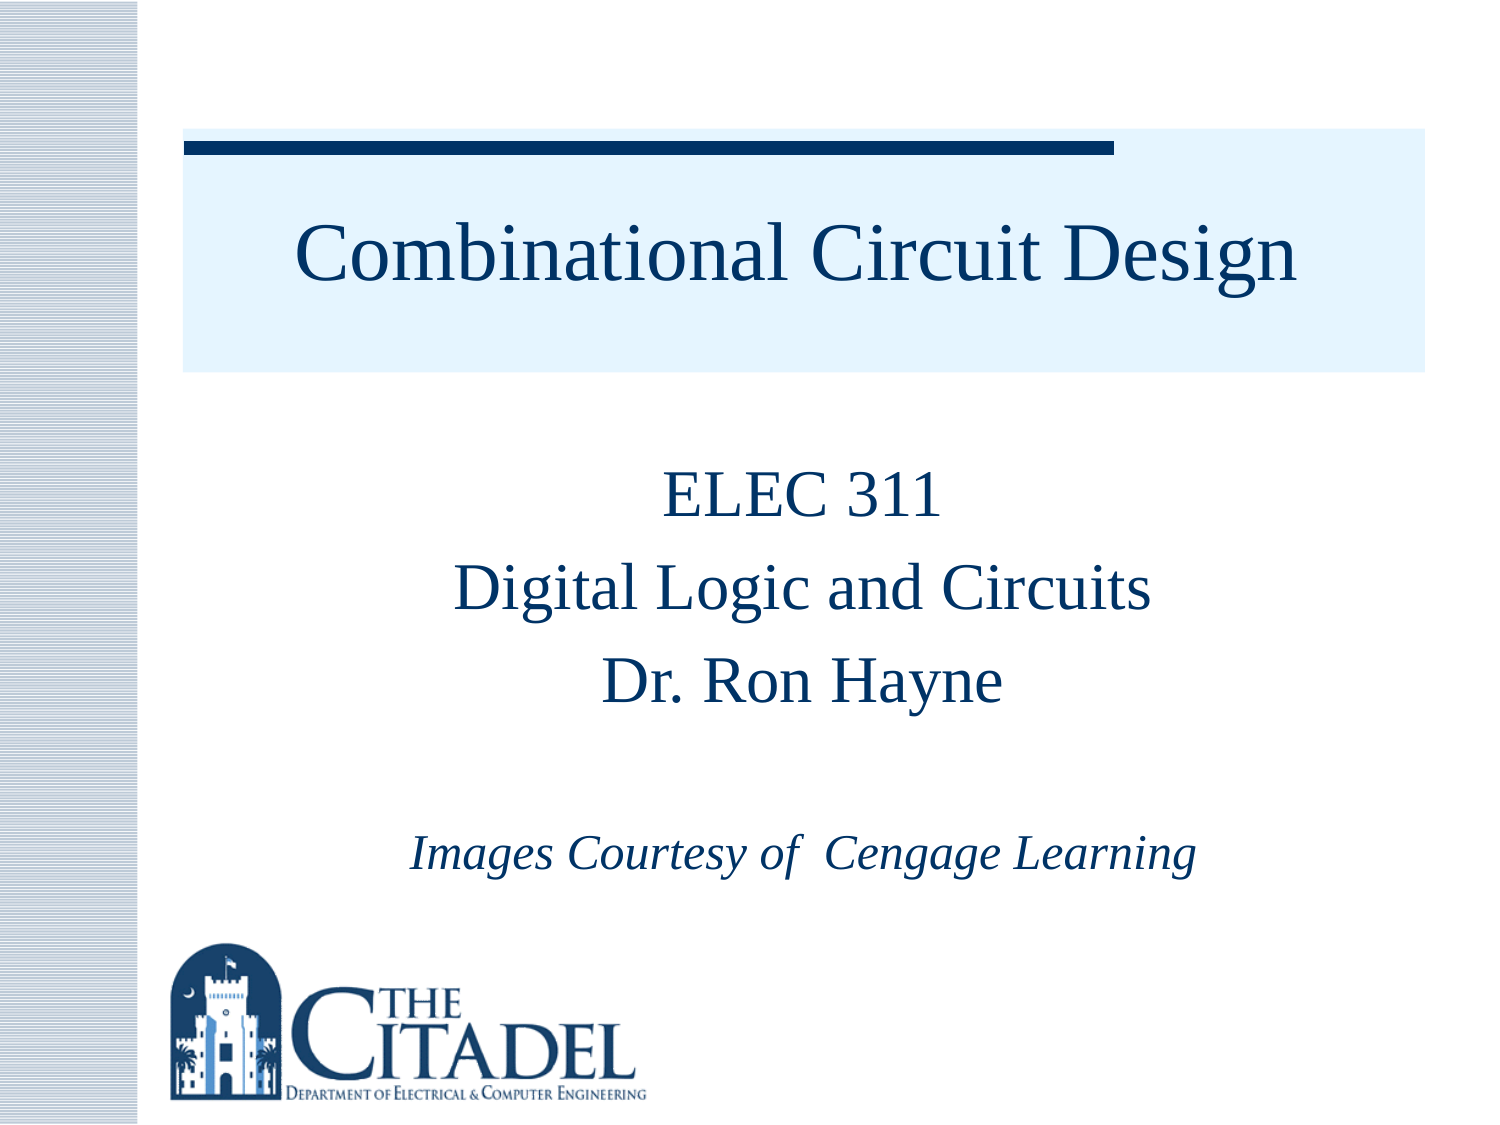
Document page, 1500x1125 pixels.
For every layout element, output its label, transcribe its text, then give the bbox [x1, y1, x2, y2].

title Combinational Circuit Design [191, 171, 1403, 338]
subtitle ELEC 311 Digital Logic and Circuits Dr. Ron Hayne Images Courtesy of Cengage Learning [256, 441, 1351, 934]
picture [162, 937, 650, 1111]
